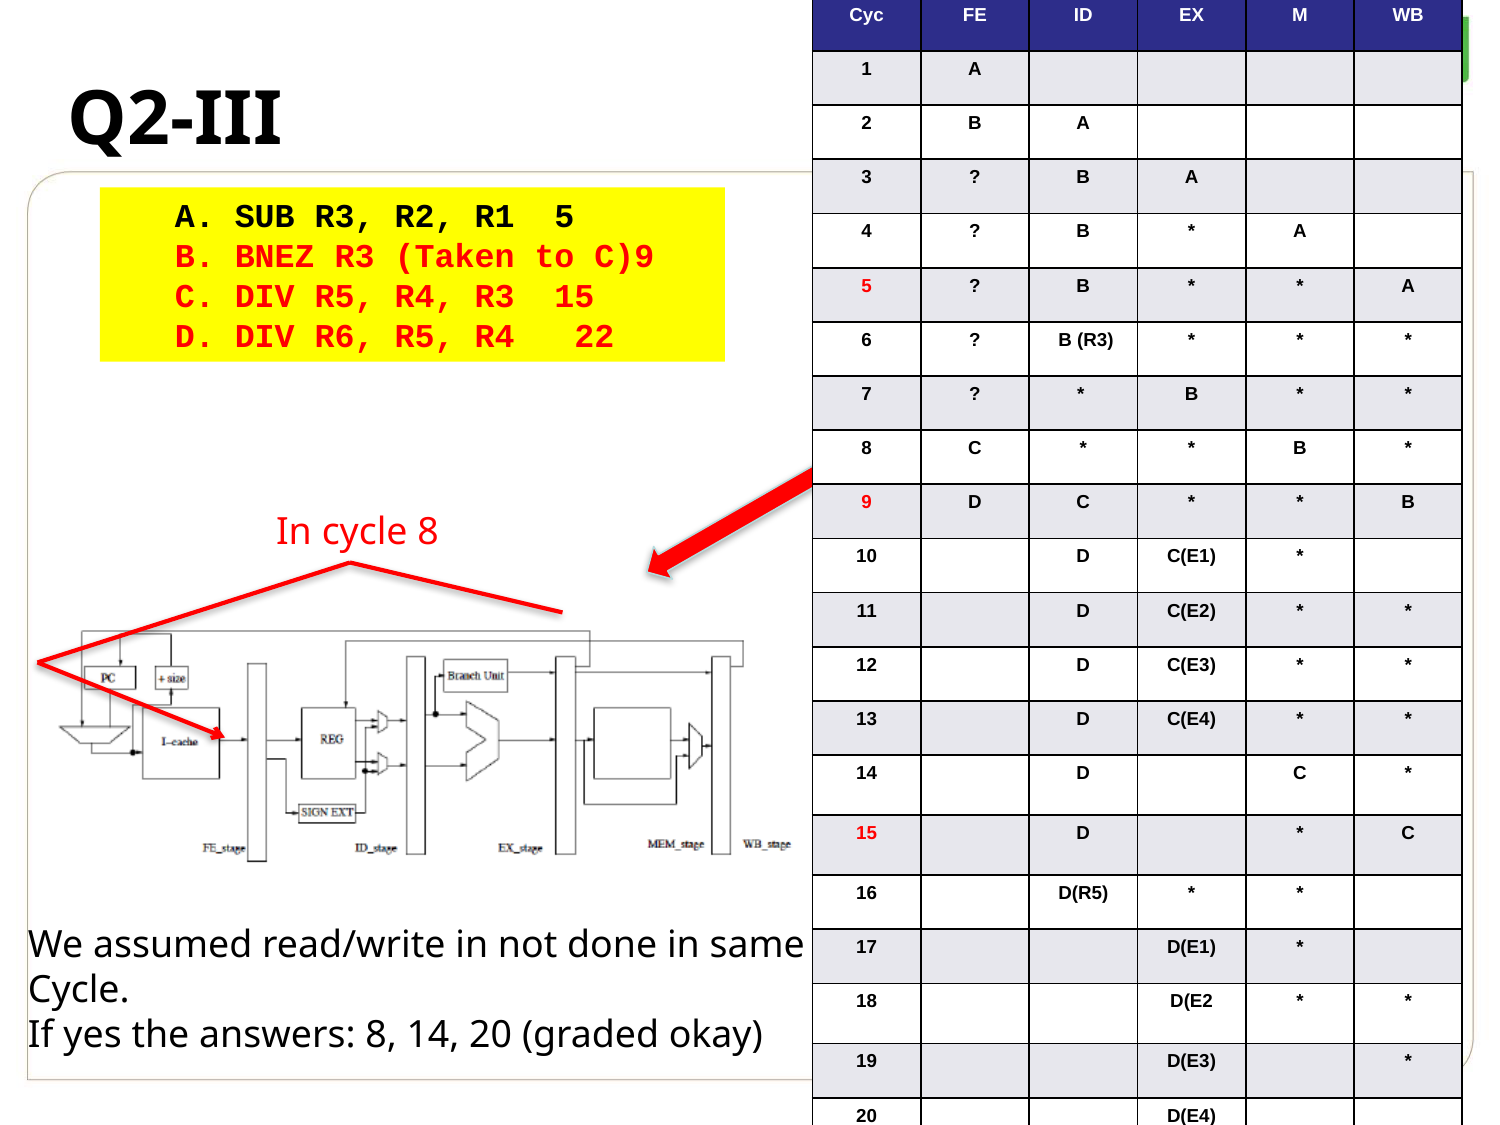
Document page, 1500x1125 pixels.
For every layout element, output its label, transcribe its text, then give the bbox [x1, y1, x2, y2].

picture [0, 0, 833, 1125]
table_cell ? [922, 269, 1028, 321]
table_cell * [1247, 648, 1353, 700]
table_cell * [1355, 702, 1461, 754]
table_cell D(E1) [1138, 930, 1245, 983]
table_cell 17 [813, 930, 920, 983]
table_header Cyc [813, 0, 920, 50]
table_cell * [1247, 593, 1353, 646]
table_cell [1138, 52, 1245, 104]
table_header EX [1138, 0, 1245, 50]
table_cell B [1030, 214, 1137, 267]
table_cell * [1030, 431, 1137, 483]
table_cell A [1247, 214, 1353, 267]
table_cell * [1355, 756, 1461, 814]
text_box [37, 562, 351, 663]
table_cell 16 [813, 876, 920, 928]
table_cell [1247, 1099, 1353, 1125]
table_cell B [1030, 160, 1137, 213]
table_cell 2 [813, 106, 920, 158]
table_cell D [1030, 593, 1137, 646]
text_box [37, 662, 226, 738]
table_cell C(E3) [1138, 648, 1245, 700]
table_cell D(R5) [1030, 876, 1137, 928]
table_cell D [1030, 756, 1137, 814]
table_cell [1355, 52, 1461, 104]
table_cell [1030, 52, 1137, 104]
table_cell * [1355, 323, 1461, 375]
table_cell [1355, 876, 1461, 928]
table_header FE [922, 0, 1028, 50]
table_cell 7 [813, 377, 920, 429]
table_cell D [1030, 648, 1137, 700]
table_cell * [1355, 593, 1461, 646]
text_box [351, 562, 563, 613]
table_cell B [1030, 269, 1137, 321]
table_cell * [1247, 377, 1353, 429]
title Q2-III [52, 51, 812, 177]
table_cell [1355, 930, 1461, 983]
table_cell 4 [813, 214, 920, 267]
table_cell [1030, 930, 1137, 983]
text_box [646, 465, 812, 580]
table_cell 14 [837, 756, 920, 814]
table_cell 9 [813, 485, 920, 538]
table_cell B [1247, 431, 1353, 483]
table_cell A [922, 52, 1028, 104]
table_cell C(E2) [1138, 593, 1245, 646]
table_cell [922, 1099, 1028, 1125]
table_cell [1355, 1099, 1461, 1125]
table_cell 11 [813, 593, 920, 646]
table_cell [922, 984, 1028, 1043]
table_cell B [1138, 377, 1245, 429]
table_cell D(E4) [1138, 1099, 1245, 1125]
table_header M [1247, 0, 1353, 50]
table_cell * [1138, 214, 1245, 267]
table_cell C [922, 431, 1028, 483]
table_cell * [1355, 648, 1461, 700]
table_cell 10 [813, 539, 920, 592]
table_cell [922, 756, 1028, 814]
table_cell * [1030, 377, 1137, 429]
table_cell ? [922, 160, 1028, 213]
table_cell [1030, 984, 1137, 1043]
table_cell B (R3) [1030, 323, 1137, 375]
table_cell 12 [837, 648, 920, 700]
table_cell D [1030, 702, 1137, 754]
table_cell [922, 816, 1028, 874]
table_cell [922, 539, 1028, 592]
table_cell * [1138, 485, 1245, 538]
table_cell C(E1) [1138, 539, 1245, 592]
table_cell * [1247, 539, 1353, 592]
table_cell 15 [837, 816, 920, 874]
table_cell C [1247, 756, 1353, 814]
table_cell [1247, 52, 1353, 104]
table_cell A [1355, 269, 1461, 321]
table_cell * [1247, 816, 1353, 874]
table_cell [1355, 106, 1461, 158]
table_cell * [1247, 876, 1353, 928]
table_cell [922, 702, 1028, 754]
table_cell C(E4) [1138, 702, 1245, 754]
table_cell [1355, 539, 1461, 592]
table_cell 1 [813, 52, 920, 104]
table_cell * [1355, 431, 1461, 483]
table_cell 8 [813, 431, 920, 483]
table_cell 6 [813, 323, 920, 375]
text_box In cycle 8 [261, 499, 454, 560]
table_cell 20 [813, 1099, 920, 1125]
table_cell [922, 1044, 1028, 1097]
table_cell * [1247, 323, 1353, 375]
table_cell [1355, 160, 1461, 213]
table_cell [922, 648, 1028, 700]
table_cell D(E2 [1138, 984, 1245, 1043]
table_cell * [1355, 984, 1461, 1043]
table_cell A [1138, 160, 1245, 213]
table_cell * [1355, 1044, 1461, 1097]
table_cell C [1030, 485, 1137, 538]
table_cell D [922, 485, 1028, 538]
text_box We assumed read/write in not done in same Cycle. If yes the answers: 8, 14, 20 (graded okay) [13, 912, 812, 1063]
table_cell 18 [813, 984, 920, 1043]
table_cell ? [922, 377, 1028, 429]
table_cell B [1355, 485, 1461, 538]
table_cell [1247, 106, 1353, 158]
table_cell * [1138, 431, 1245, 483]
table_cell [1355, 214, 1461, 267]
table_cell ? [922, 214, 1028, 267]
table_cell D [1030, 816, 1137, 874]
table_cell * [1355, 377, 1461, 429]
table_cell * [1247, 269, 1353, 321]
table_cell 19 [813, 1044, 920, 1097]
table_cell D [1030, 539, 1137, 592]
text_box A. SUB R3, R2, R1 5 B. BNEZ R3 (Taken to C)9 C. DIV R5, R4, R3 15 D. DIV R6, R5, R4 22 [99, 187, 725, 362]
table_cell [1030, 1099, 1137, 1125]
table_cell [1138, 756, 1245, 814]
table_cell [1247, 1044, 1353, 1097]
table_cell [922, 930, 1028, 983]
table_header ID [1030, 0, 1137, 50]
table_cell [1138, 106, 1245, 158]
table_cell 5 [813, 269, 920, 321]
table_cell A [1030, 106, 1137, 158]
table_cell B [922, 106, 1028, 158]
table_cell * [1138, 876, 1245, 928]
table_cell * [1247, 702, 1353, 754]
table_cell [1030, 1044, 1137, 1097]
table_cell 3 [813, 160, 920, 213]
table_cell [1138, 816, 1245, 874]
table_cell * [1138, 323, 1245, 375]
table_cell 13 [837, 702, 920, 754]
picture [1463, 0, 1500, 1125]
table_cell ? [922, 323, 1028, 375]
table_cell [1247, 160, 1353, 213]
table_cell C [1355, 816, 1461, 874]
table_header WB [1355, 0, 1461, 50]
table_cell * [1247, 984, 1353, 1043]
table_cell * [1138, 269, 1245, 321]
table_cell [922, 876, 1028, 928]
table_cell [922, 593, 1028, 646]
table_cell D(E3) [1138, 1044, 1245, 1097]
table_cell * [1247, 485, 1353, 538]
table_cell * [1247, 930, 1353, 983]
